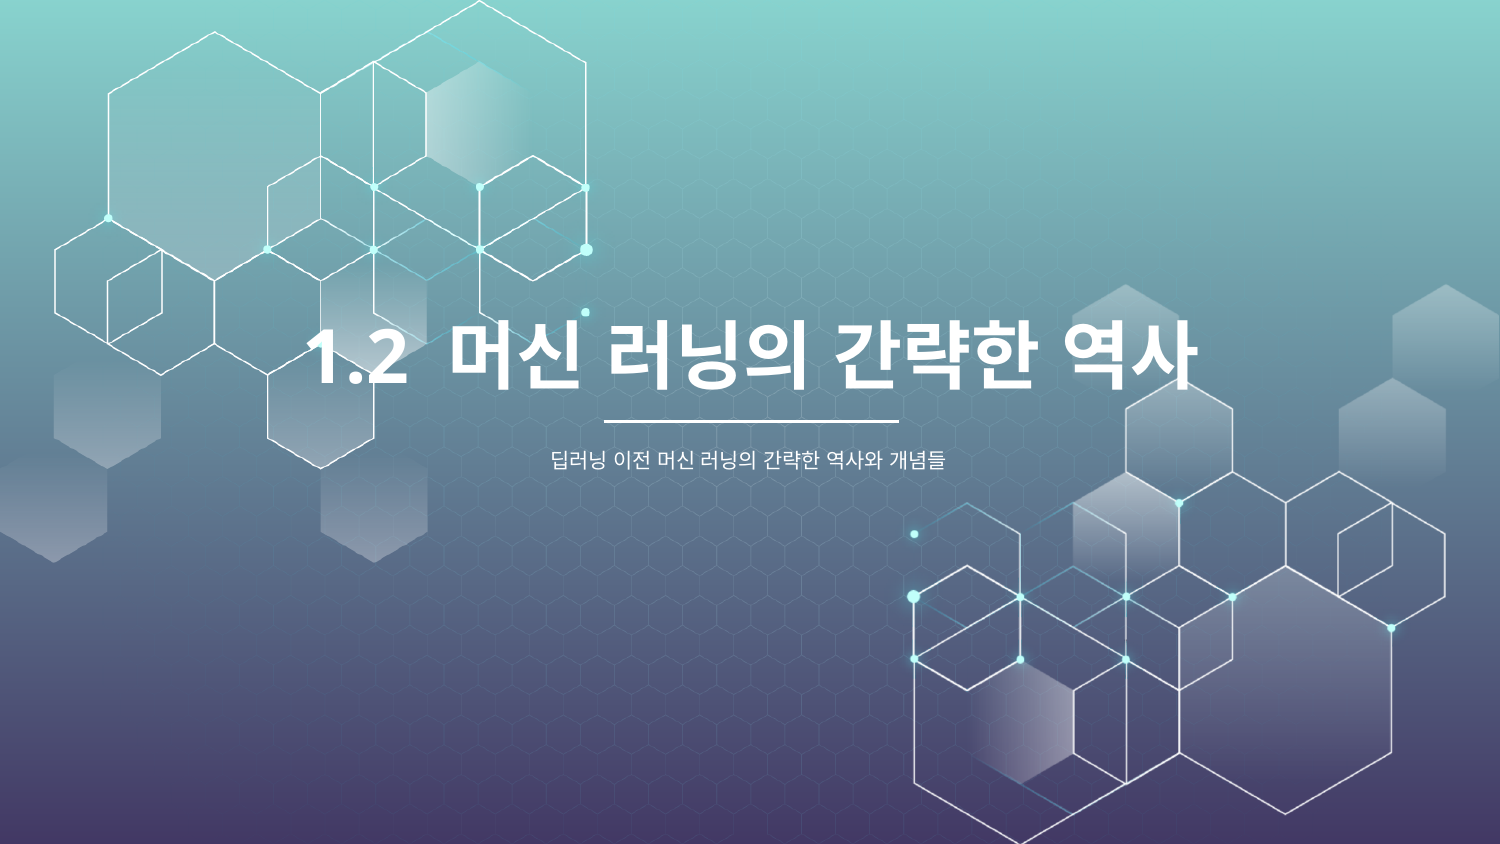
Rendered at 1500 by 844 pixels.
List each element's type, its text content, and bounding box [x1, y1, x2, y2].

title 1.2 머신 러닝의 간략한 역사 [205, 303, 1298, 414]
subtitle 딥러닝 이전 머신 러닝의 간략한 역사와 개념들 [510, 433, 992, 599]
picture [0, 0, 1498, 844]
